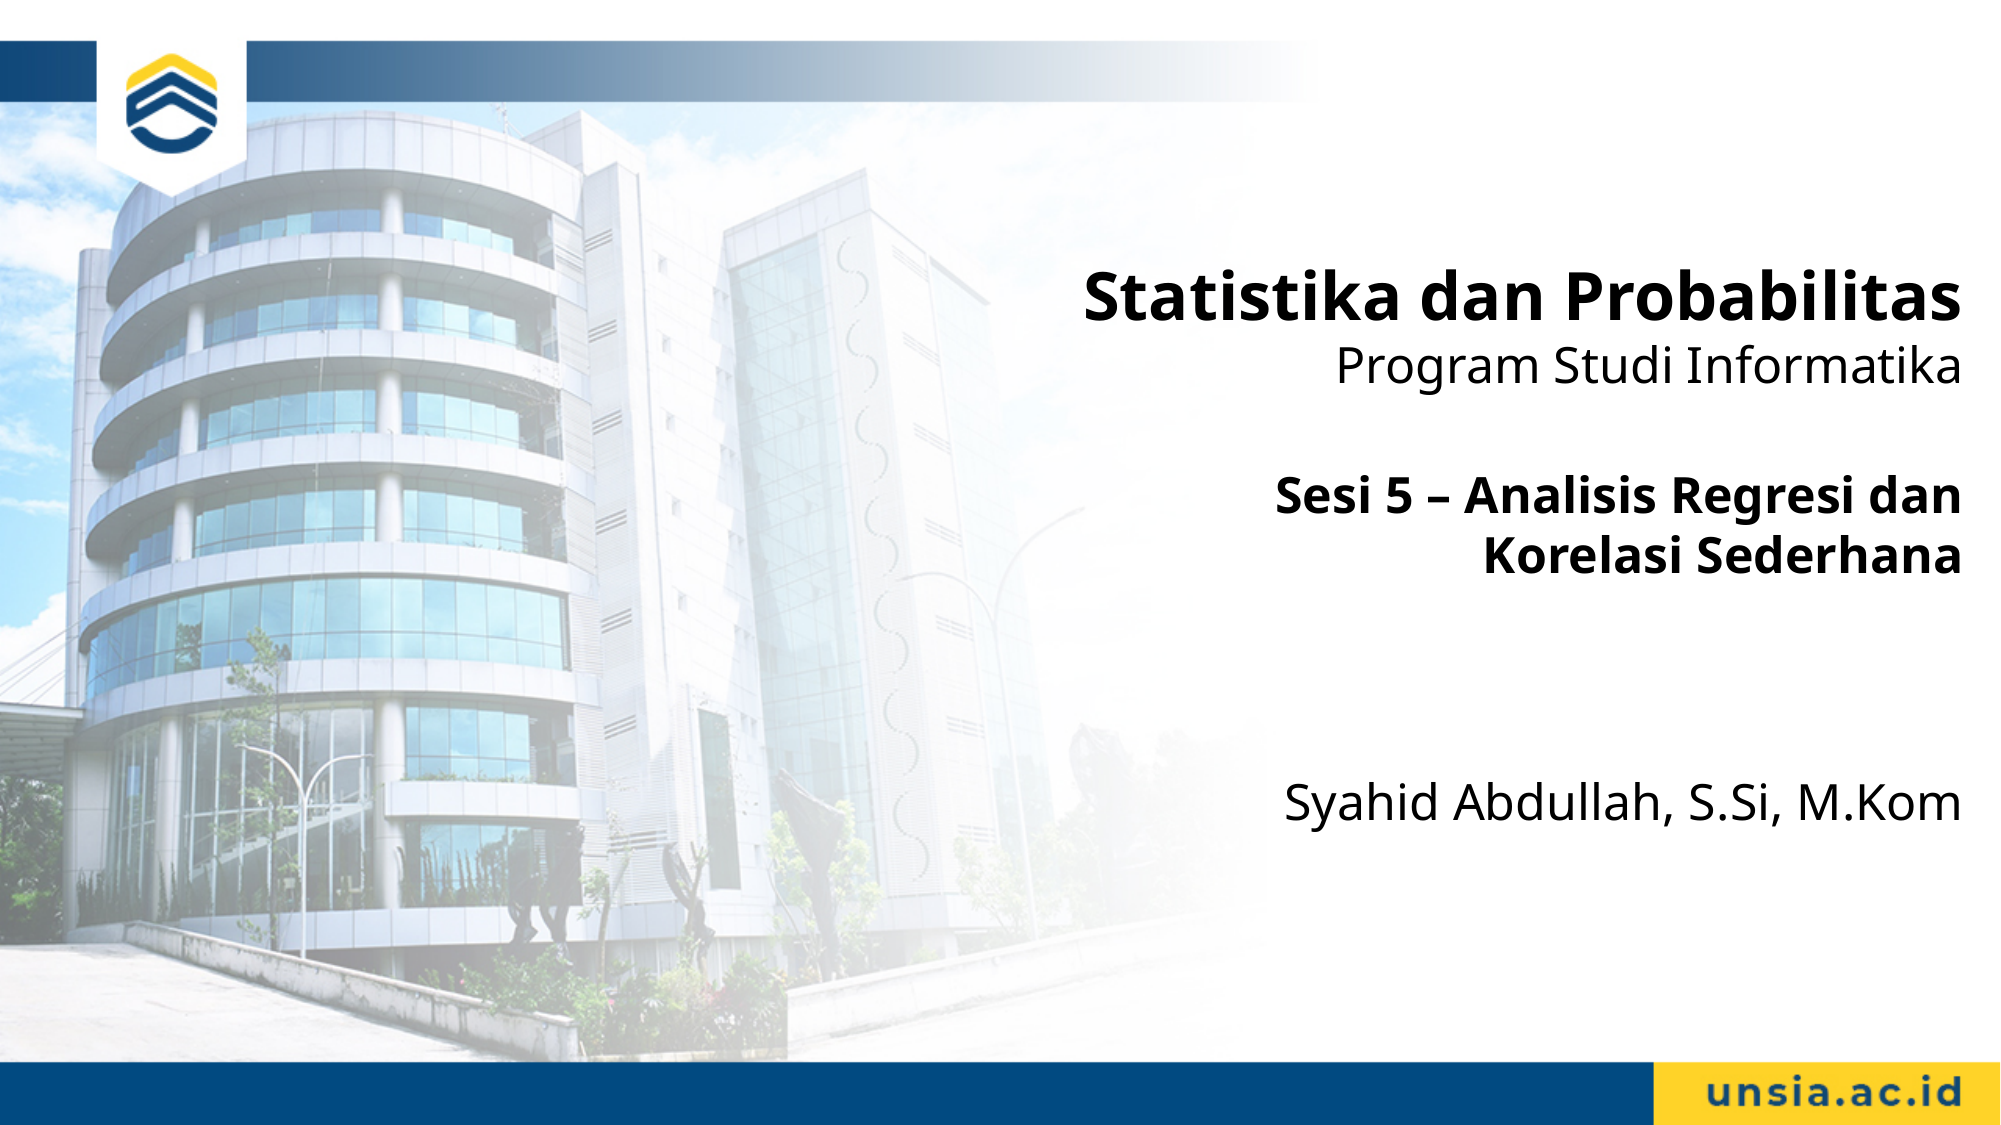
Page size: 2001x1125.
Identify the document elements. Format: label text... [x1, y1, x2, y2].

picture [0, 0, 2001, 1125]
title Statistika dan Probabilitas Program Studi Informatika Sesi 5 – Analisis Regresi dan Korelasi Sederhana [708, 199, 1979, 591]
subtitle Syahid Abdullah, S.Si, M.Kom [1165, 770, 1979, 848]
